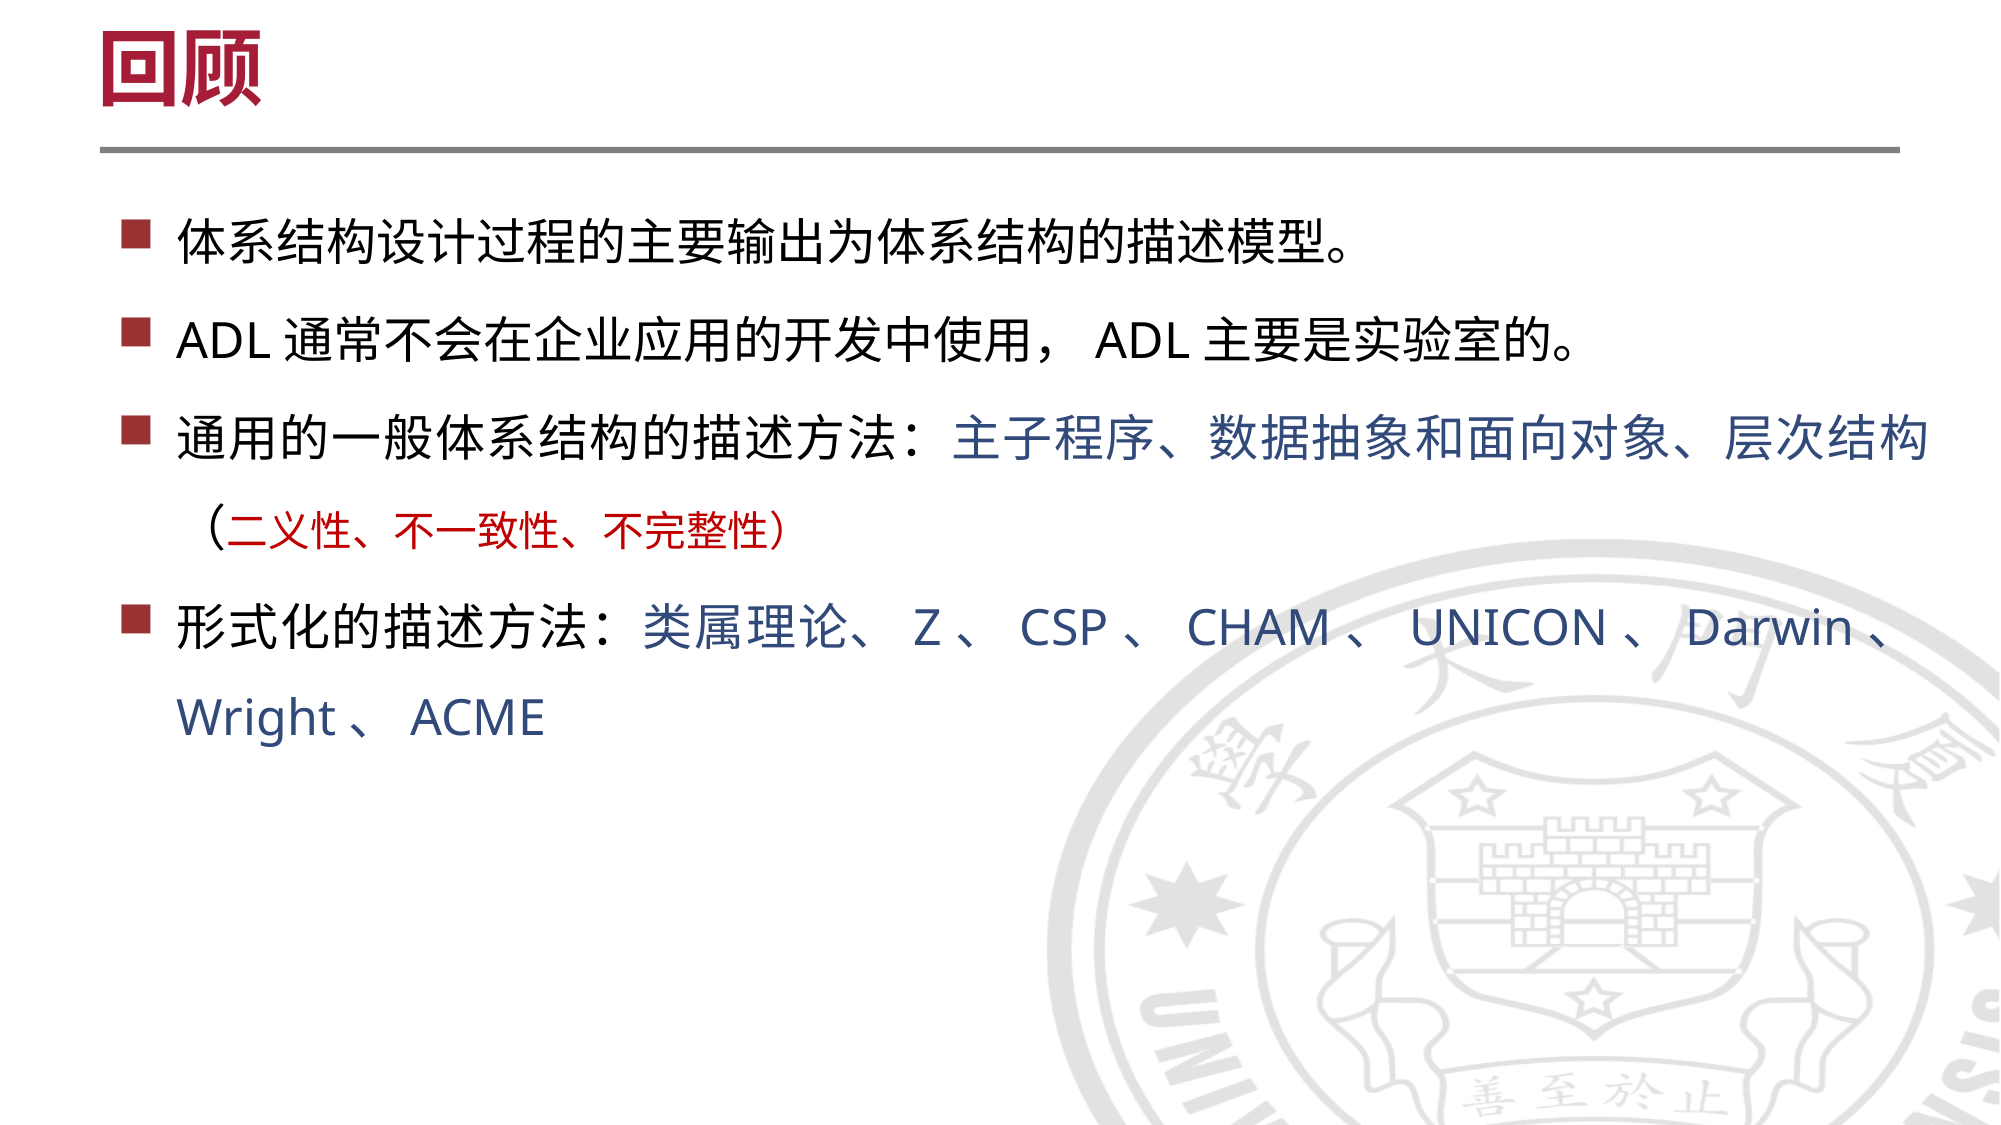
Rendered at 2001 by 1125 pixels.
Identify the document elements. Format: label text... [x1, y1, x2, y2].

list 回顾 [82, 42, 1284, 152]
list 体系结构设计过程的主要输出为体系结构的描述模型。 ADL通常不会在企业应用的开发中使用，ADL主要是实验室的。 通用的一般体系结构的描述方法：主子程序、数据抽象和面向对象、层次结构（二义性、不一致性、不完整性） 形式化的描述方法：类属理论、Z、CSP、CHAM、UNICON、Darwin、Wright、ACME [102, 172, 1945, 1083]
